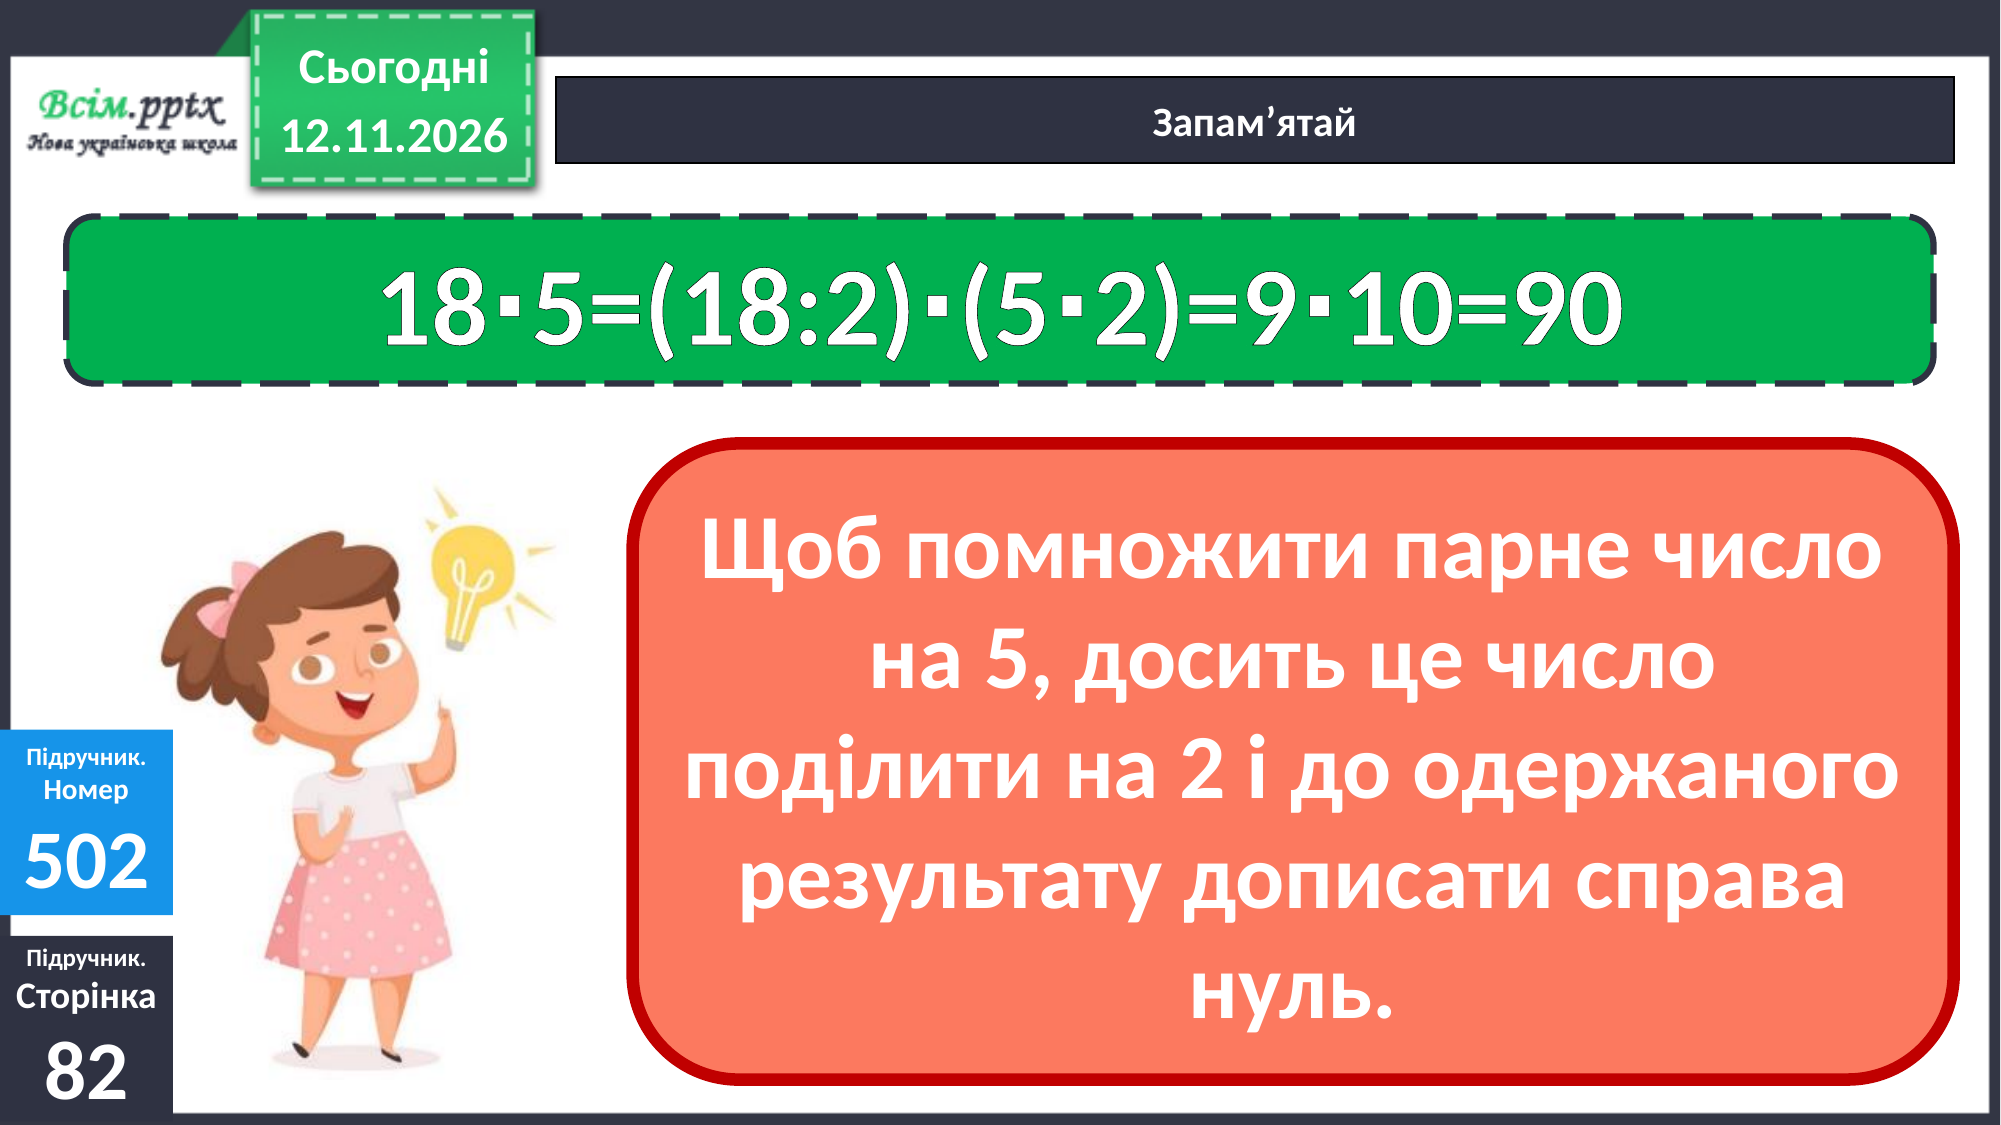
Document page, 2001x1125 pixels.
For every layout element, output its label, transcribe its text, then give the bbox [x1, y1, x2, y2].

text_box Запам’ятай [555, 76, 1955, 164]
picture [0, 0, 2001, 1125]
text_box 13.04.2022 [263, 101, 524, 164]
text_box Щоб помножити парне число на 5, досить це число поділити на 2 і до одержаного результату дописати справа нуль. [631, 442, 1955, 1081]
text_box 18∙5=(18:2)∙(5∙2)=9∙10=90 [65, 215, 1935, 385]
text_box Підручник. Номер 502 [0, 729, 93, 916]
text_box Сьогодні [284, 26, 535, 101]
text_box Підручник. Сторінка 82 [0, 935, 174, 1122]
